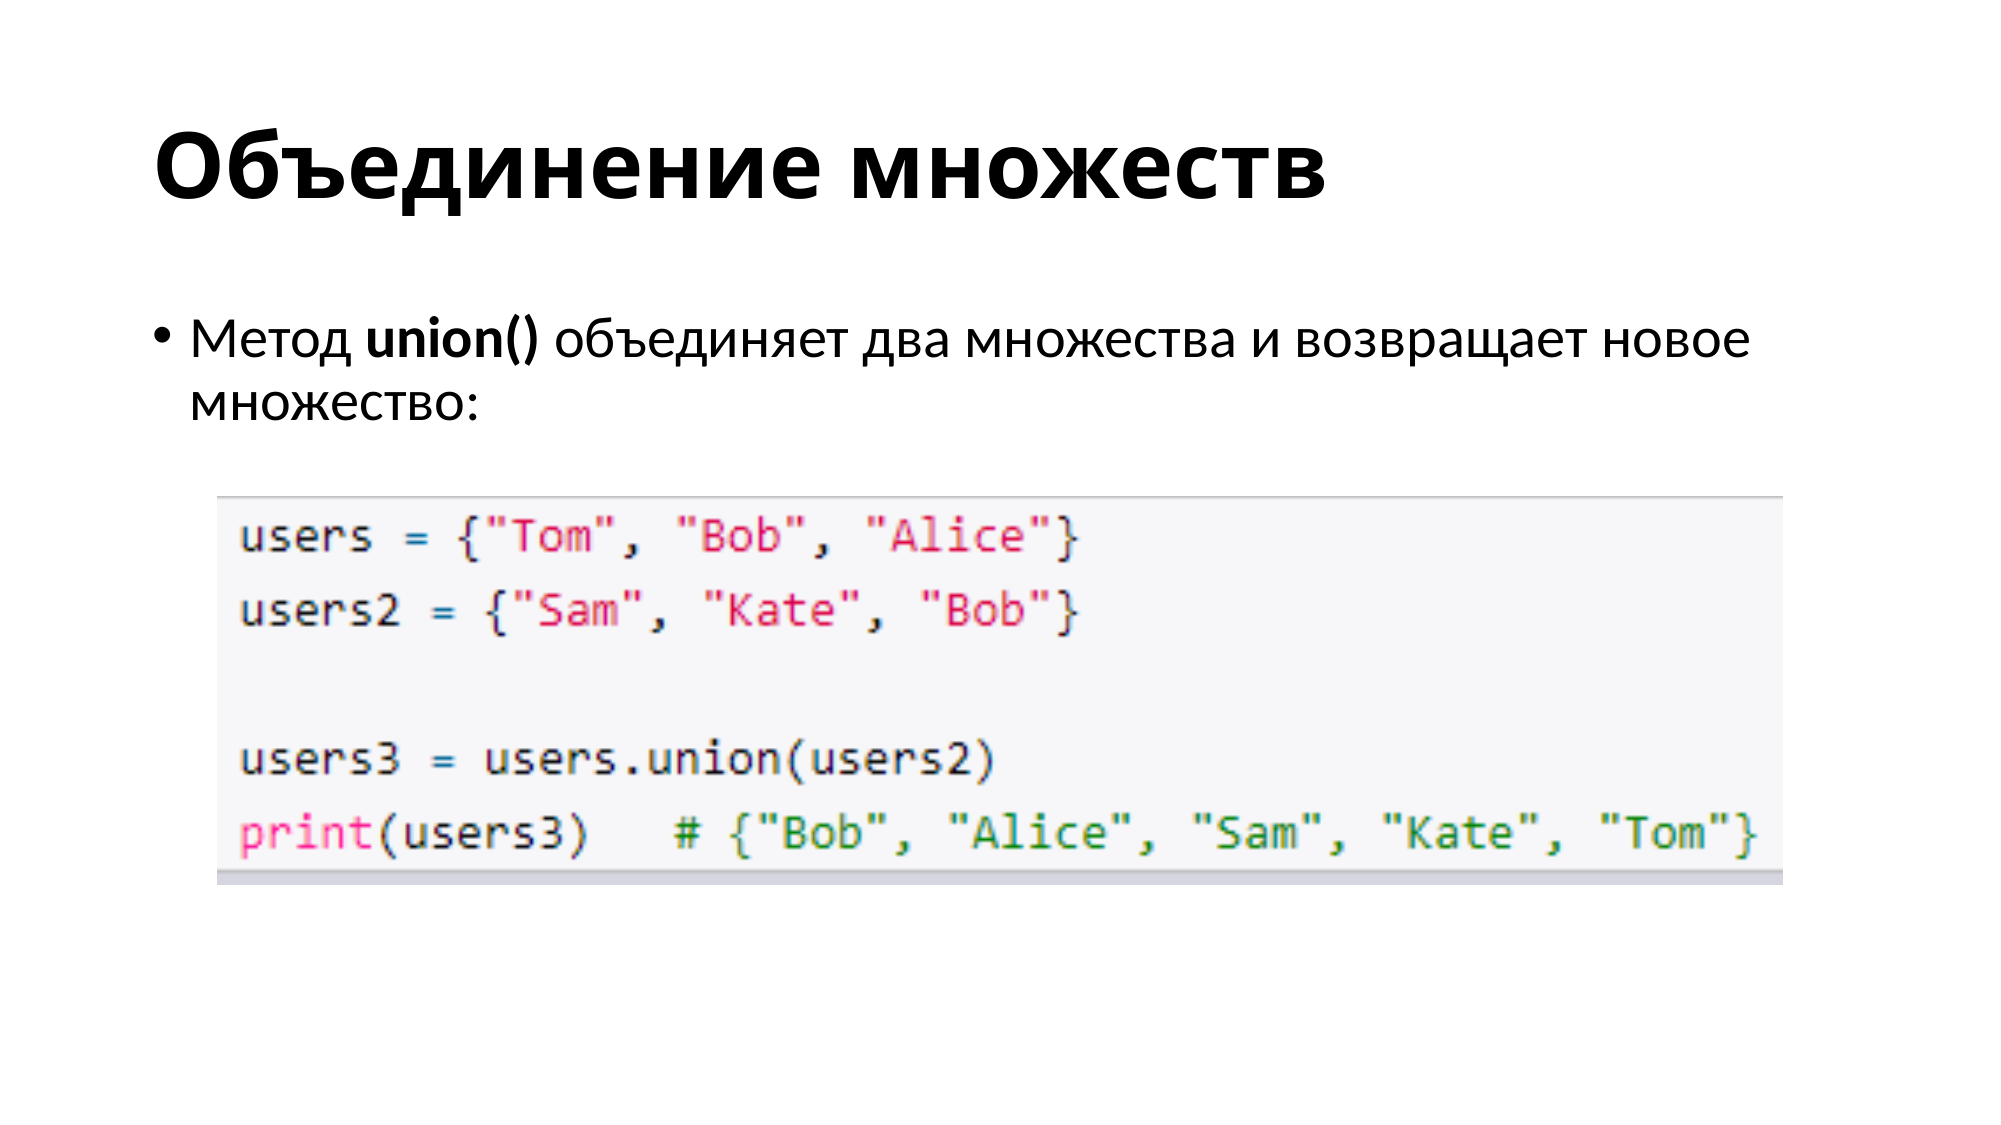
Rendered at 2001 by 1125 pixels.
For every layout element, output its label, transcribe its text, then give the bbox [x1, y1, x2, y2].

title Объединение множеств [137, 59, 1863, 278]
list Метод union() объединяет два множества и возвращает новое множество: [137, 299, 1863, 1014]
picture [216, 496, 1783, 885]
